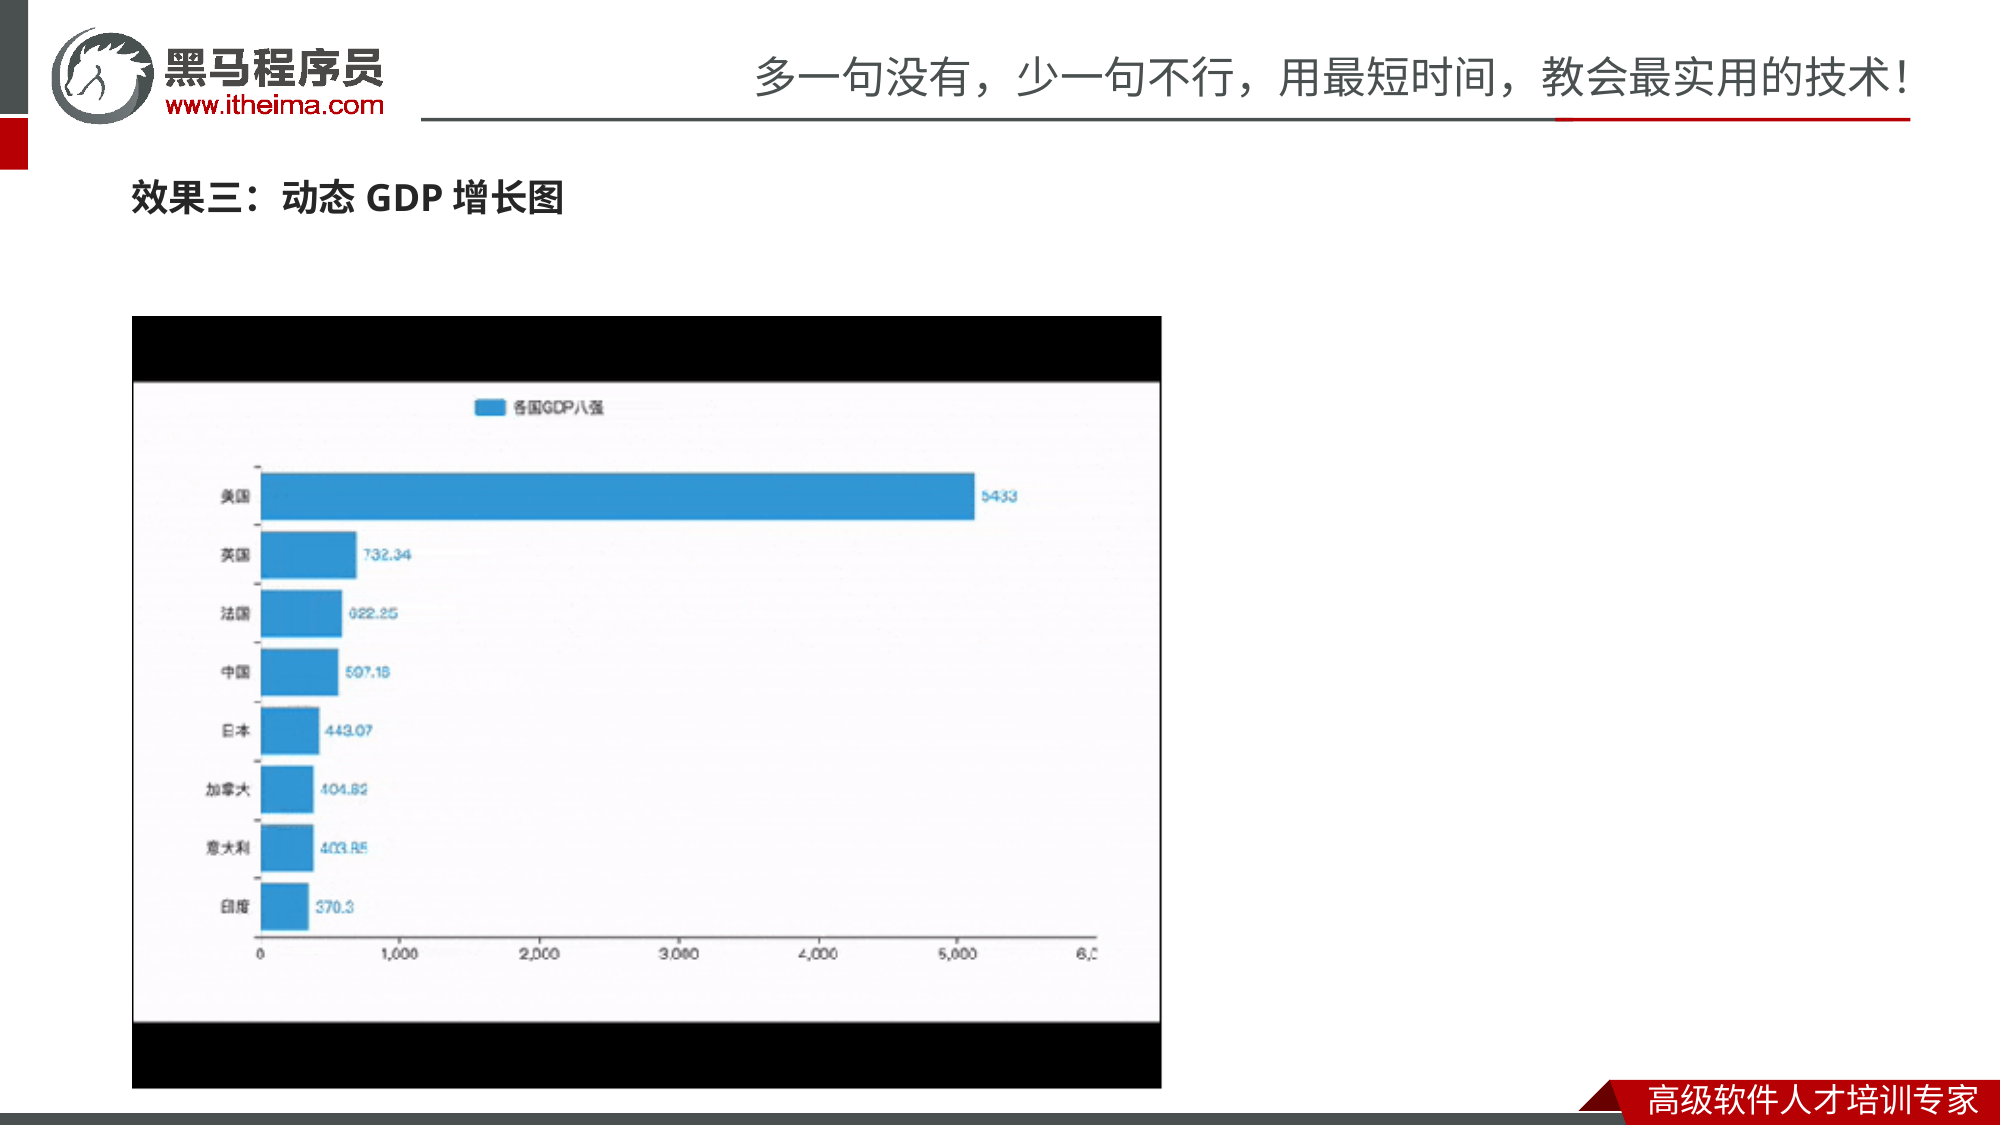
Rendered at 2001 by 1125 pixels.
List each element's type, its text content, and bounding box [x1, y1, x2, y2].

list 效果三：动态GDP增长图 [116, 154, 1880, 239]
picture [132, 315, 1164, 1091]
picture [50, 26, 384, 125]
